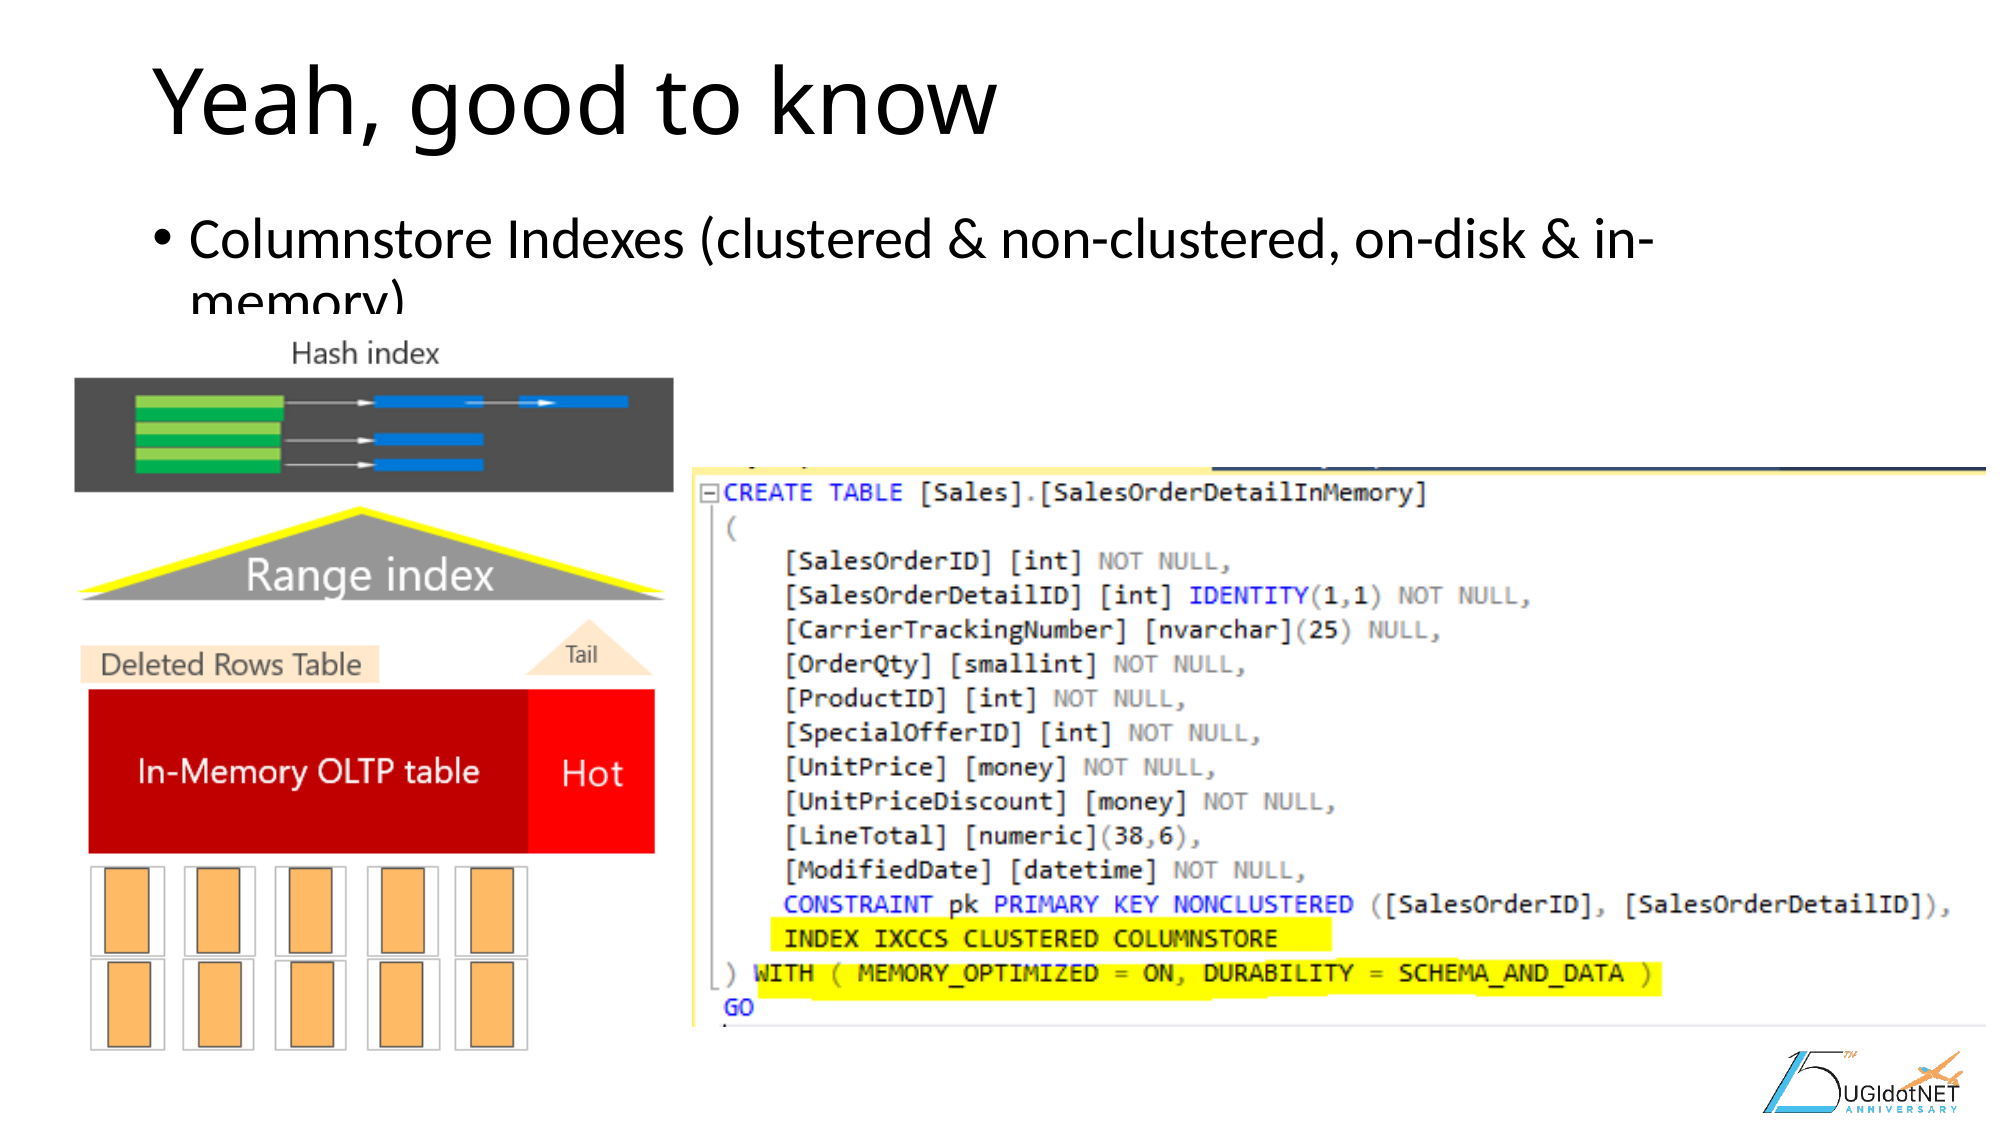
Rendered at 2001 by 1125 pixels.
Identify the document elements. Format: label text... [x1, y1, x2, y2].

picture [1752, 1042, 1973, 1122]
list Columnstore Indexes (clustered & non-clustered, on-disk & in-memory) [137, 200, 1863, 467]
title Yeah, good to know [137, 32, 1863, 178]
picture [31, 314, 1986, 1076]
